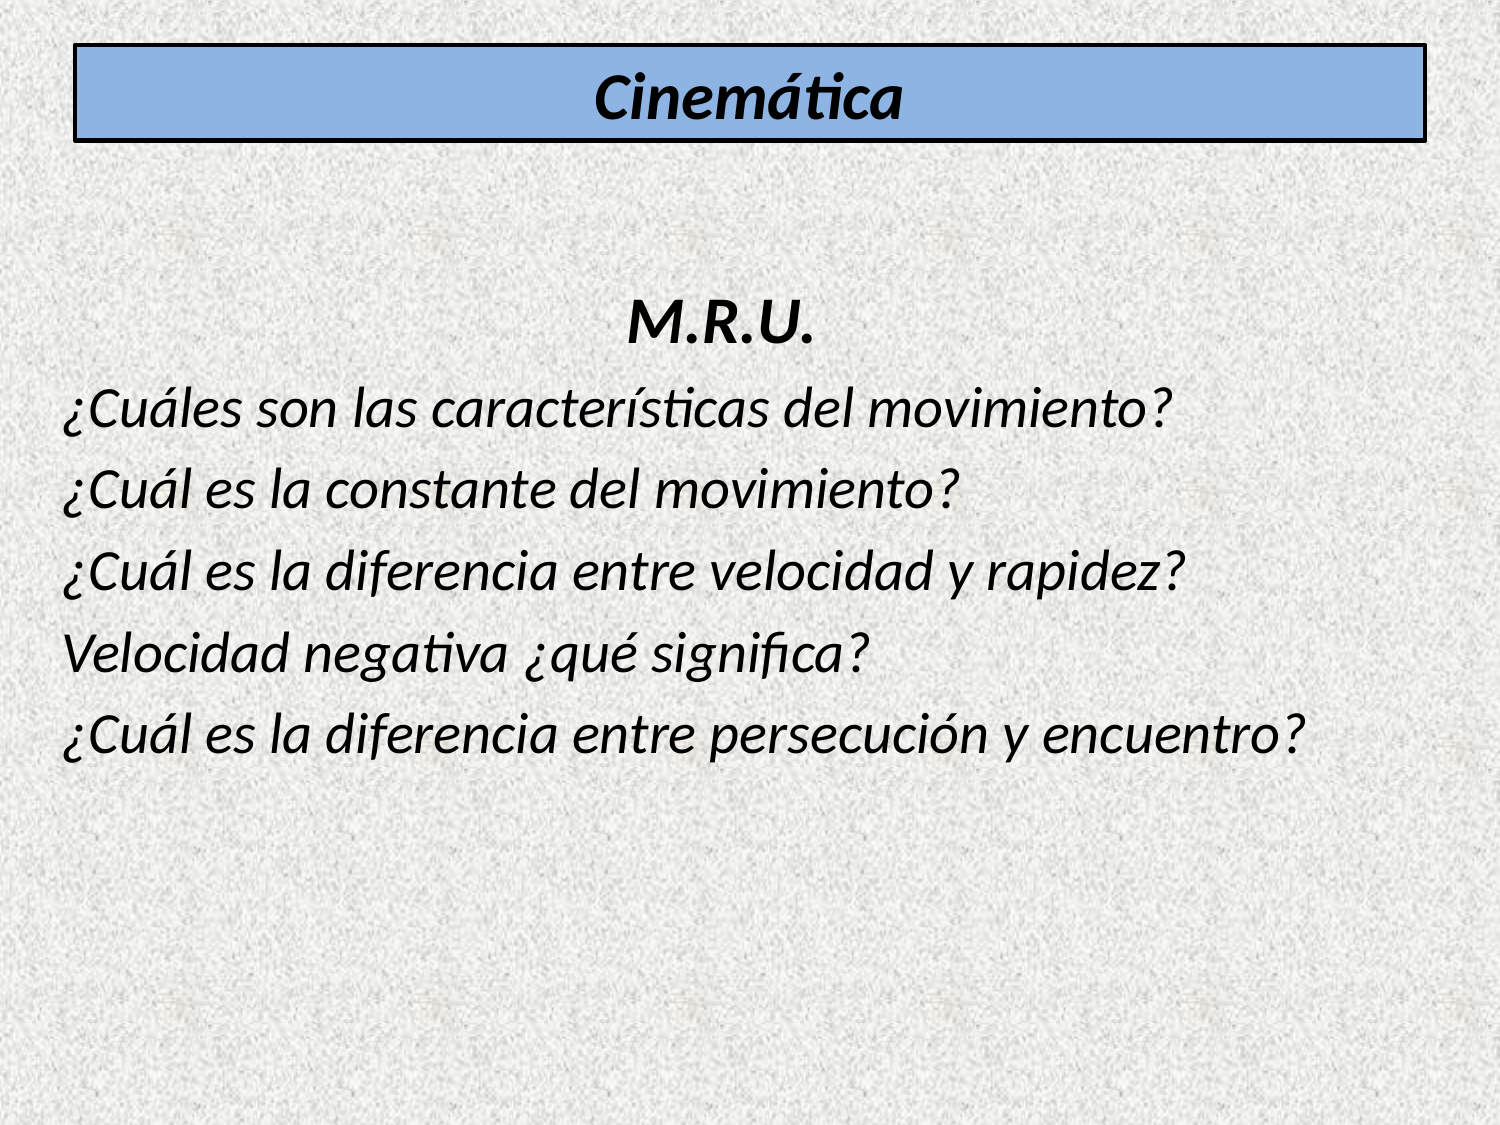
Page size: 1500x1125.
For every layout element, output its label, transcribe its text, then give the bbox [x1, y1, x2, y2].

picture [0, 0, 1500, 1125]
list M.R.U. ¿Cuáles son las características del movimiento? ¿Cuál es la constante del movimiento? ¿Cuál es la diferencia entre velocidad y rapidez? Velocidad negativa ¿qué significa? ¿Cuál es la diferencia entre persecución y encuentro? [46, 269, 1397, 1012]
title Cinemática [75, 45, 1425, 141]
